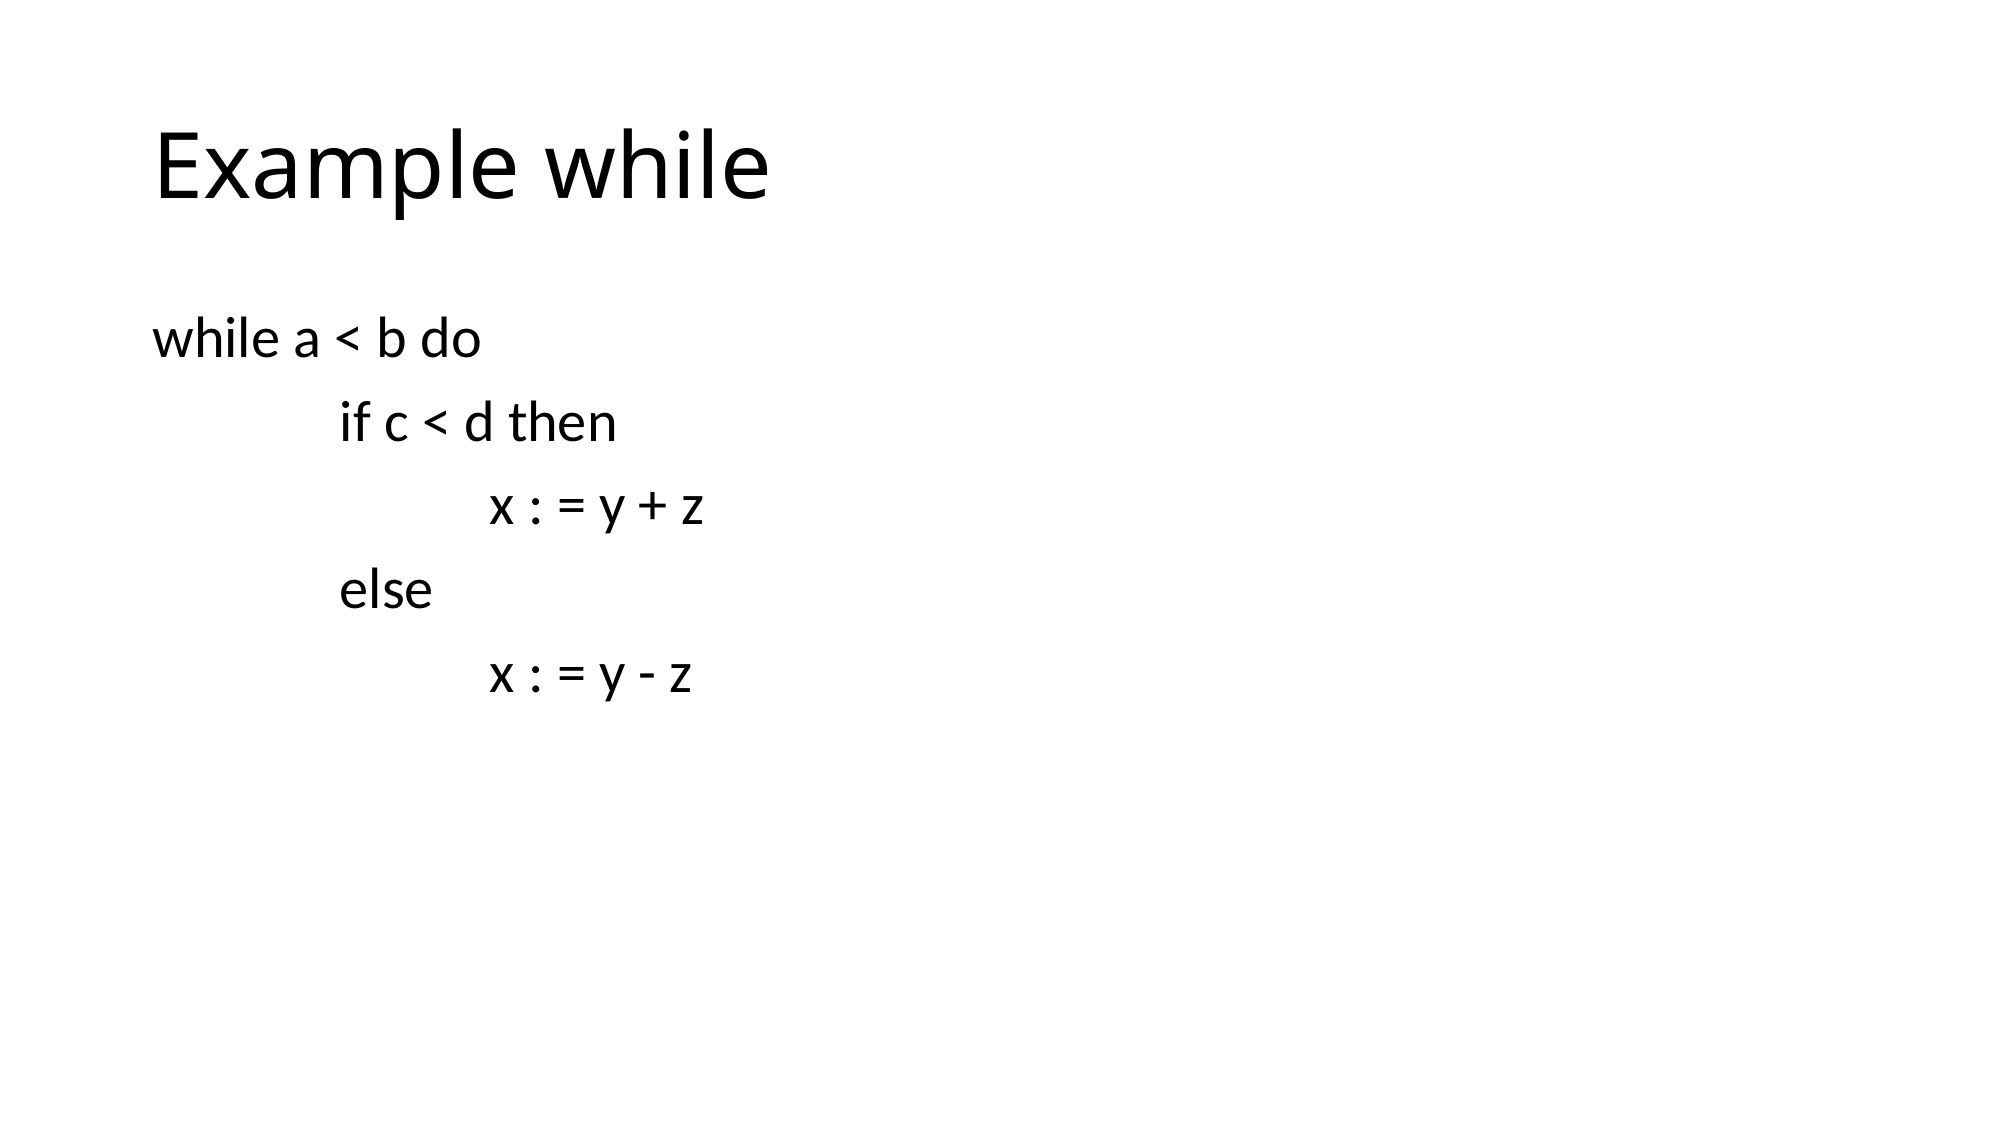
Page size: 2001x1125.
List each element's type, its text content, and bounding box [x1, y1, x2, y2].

title Example while [137, 59, 1863, 278]
list while a < b do if c < d then x : = y + z else x : = y - z [137, 299, 1863, 1014]
